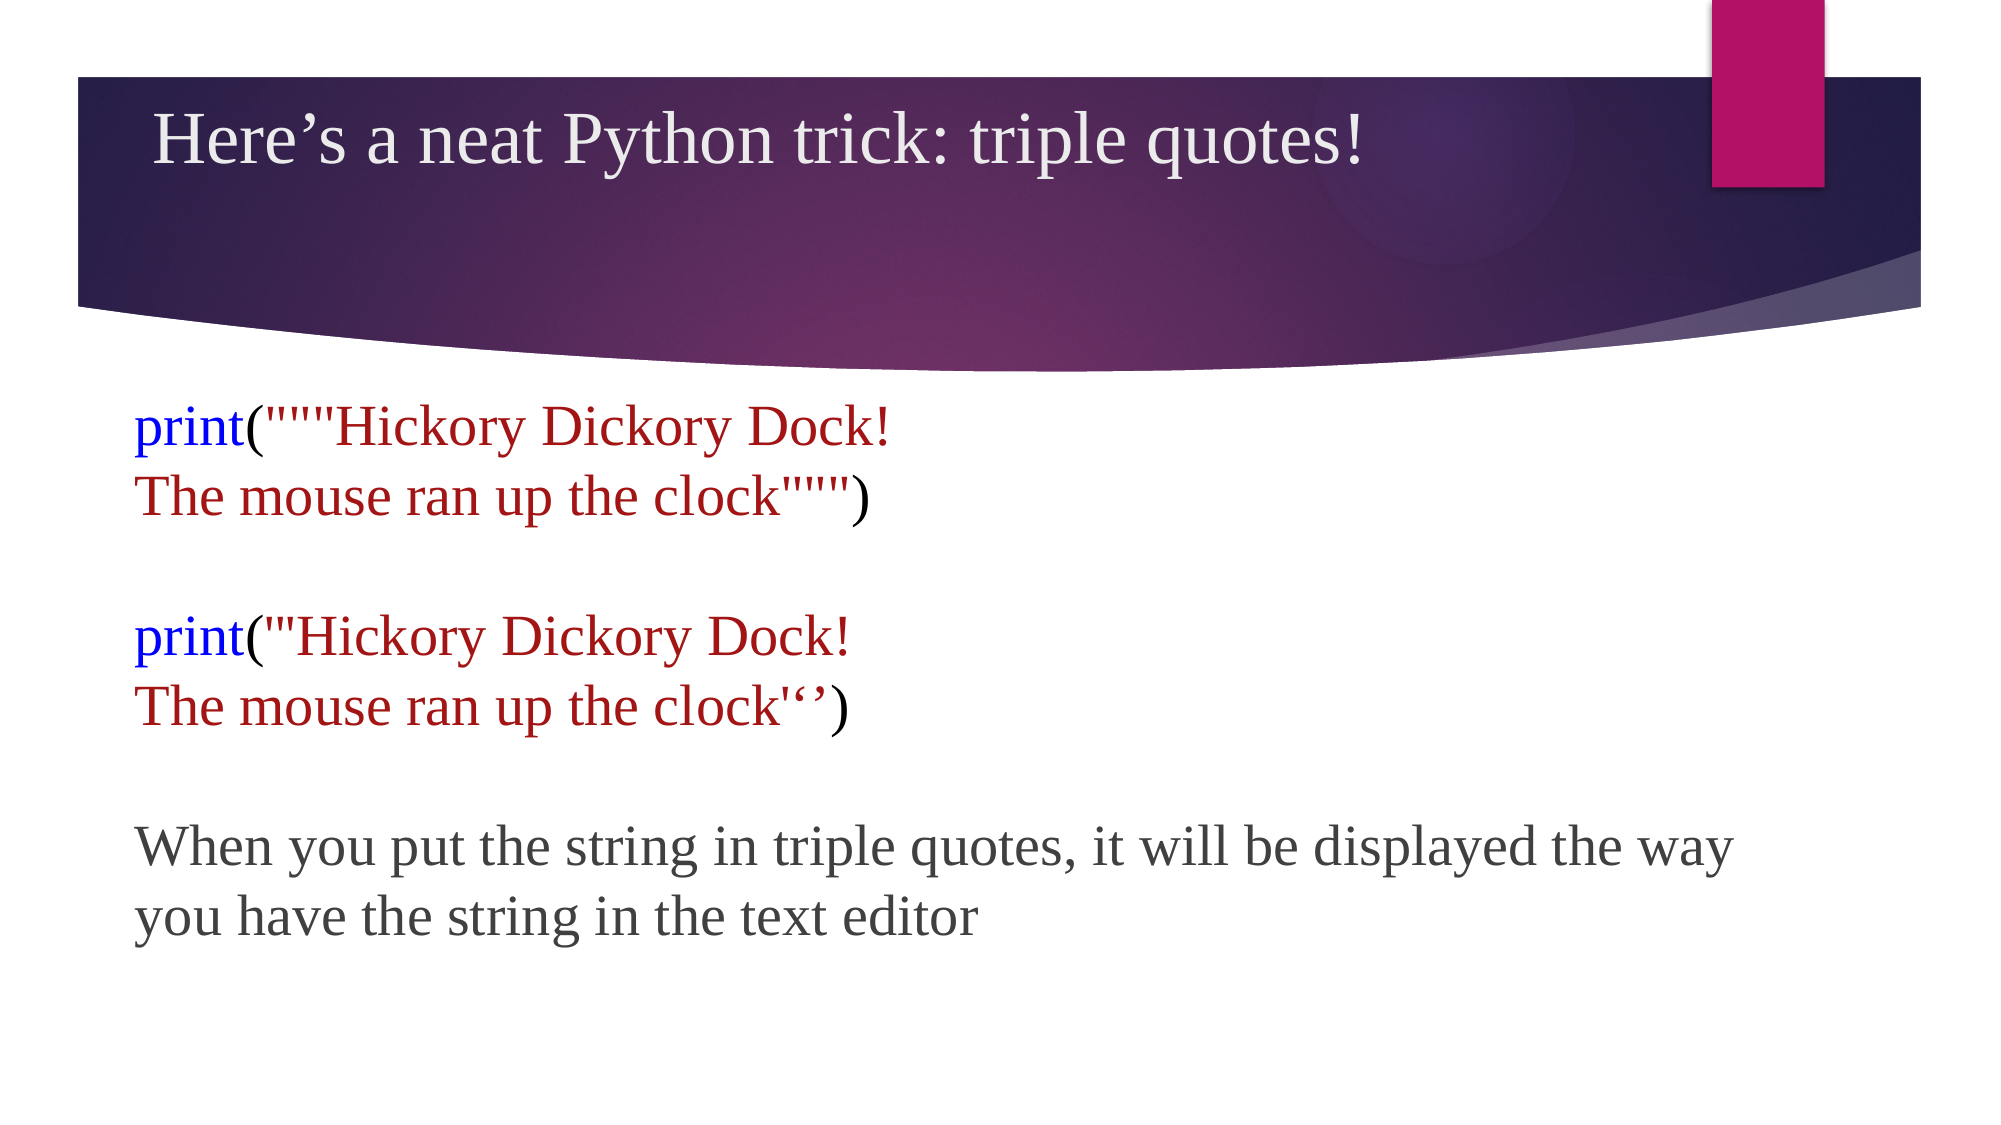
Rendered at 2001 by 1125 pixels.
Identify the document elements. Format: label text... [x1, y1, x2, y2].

title Here’s a neat Python trick: triple quotes! [137, 59, 1863, 207]
list print("""Hickory Dickory Dock! The mouse ran up the clock""") print('''Hickory Dickory Dock! The mouse ran up the clock'‘’) When you put the string in triple quotes, it will be displayed the way you have the string in the text editor [119, 379, 1845, 1095]
